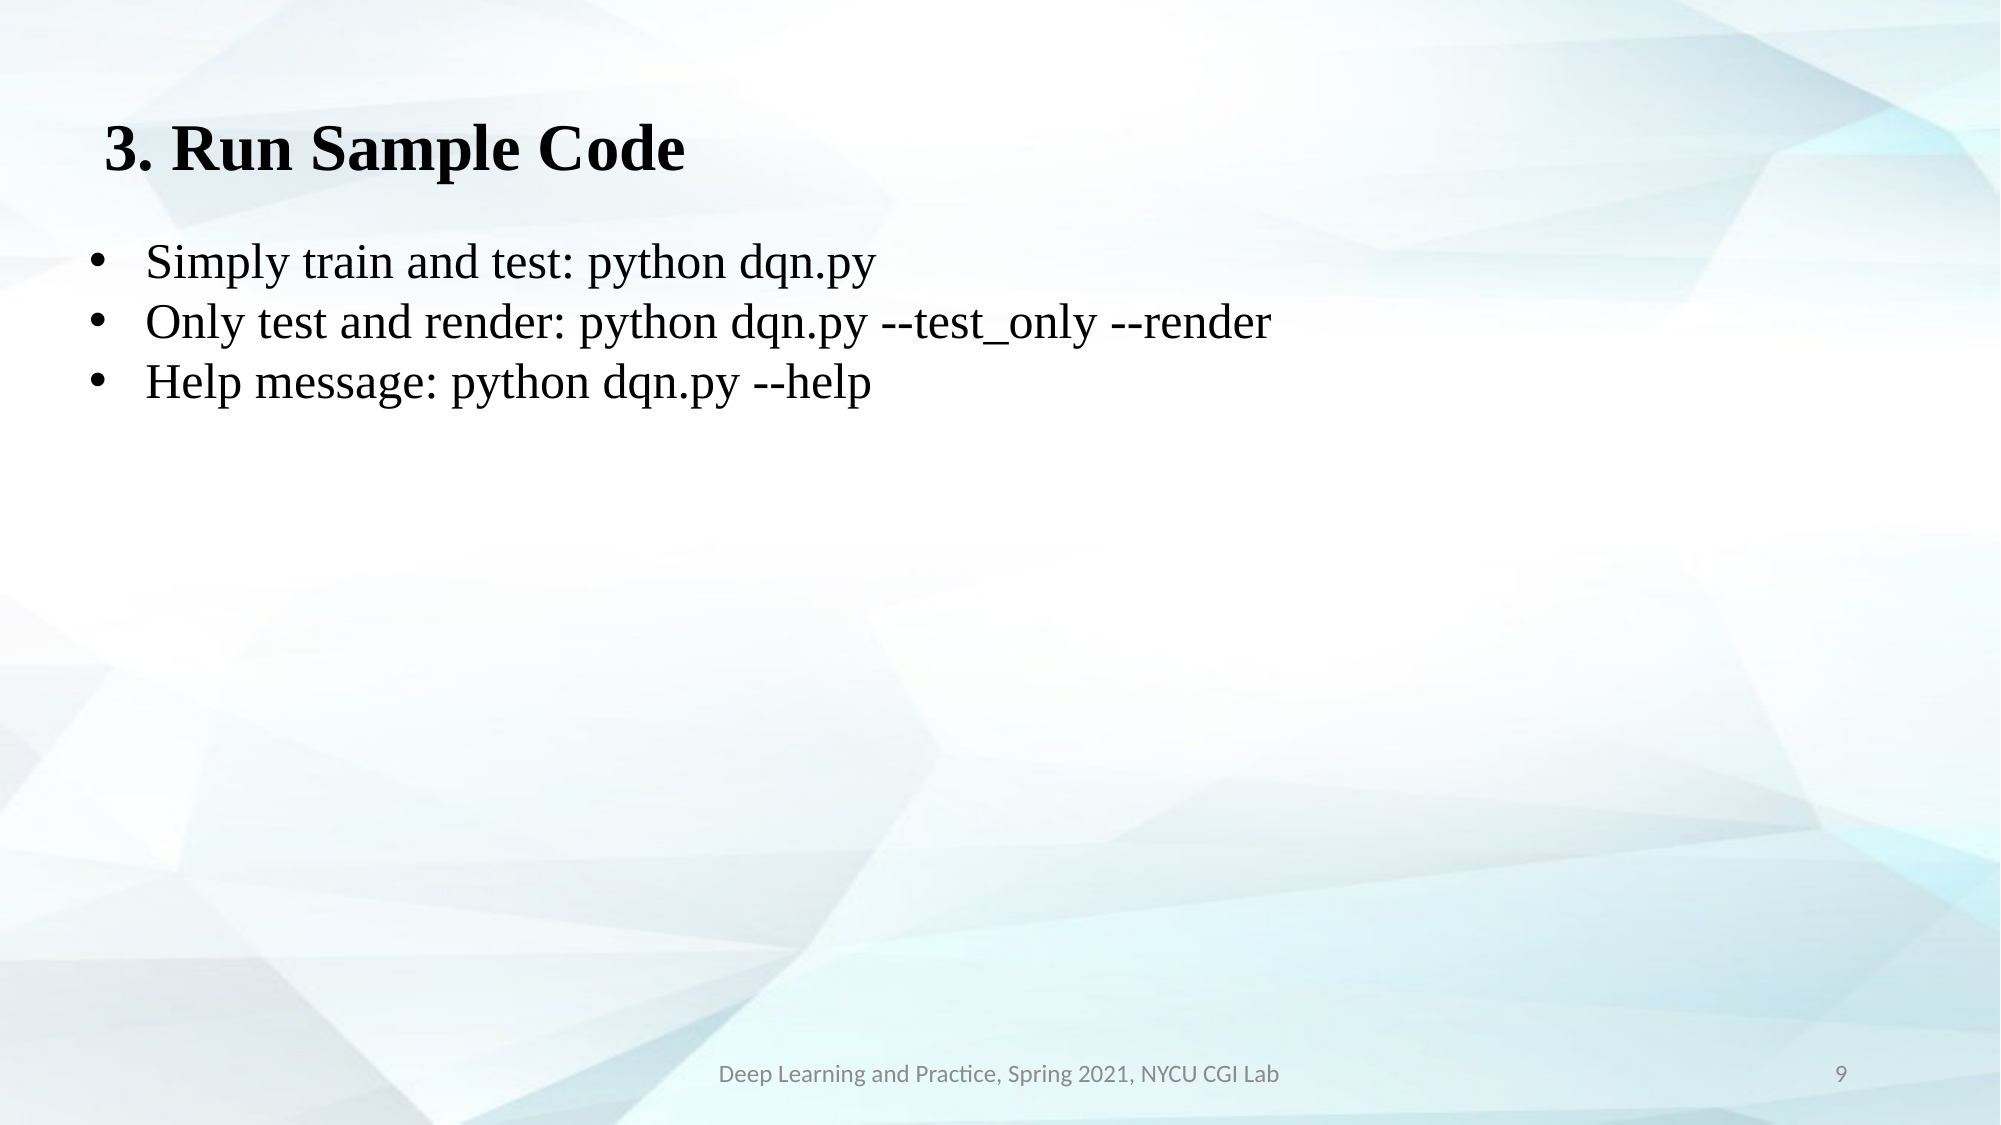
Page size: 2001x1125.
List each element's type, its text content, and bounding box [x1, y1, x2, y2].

title 3. Run Sample Code [89, 75, 1815, 222]
picture [0, 0, 2001, 1125]
slide_number 9 [1412, 1042, 1863, 1103]
text_box Simply train and test: python dqn.py Only test and render: python dqn.py --test_only --render Help message: python dqn.py --help [74, 221, 1800, 417]
footer Deep Learning and Practice, Spring 2021, NYCU CGI Lab [662, 1042, 1338, 1103]
